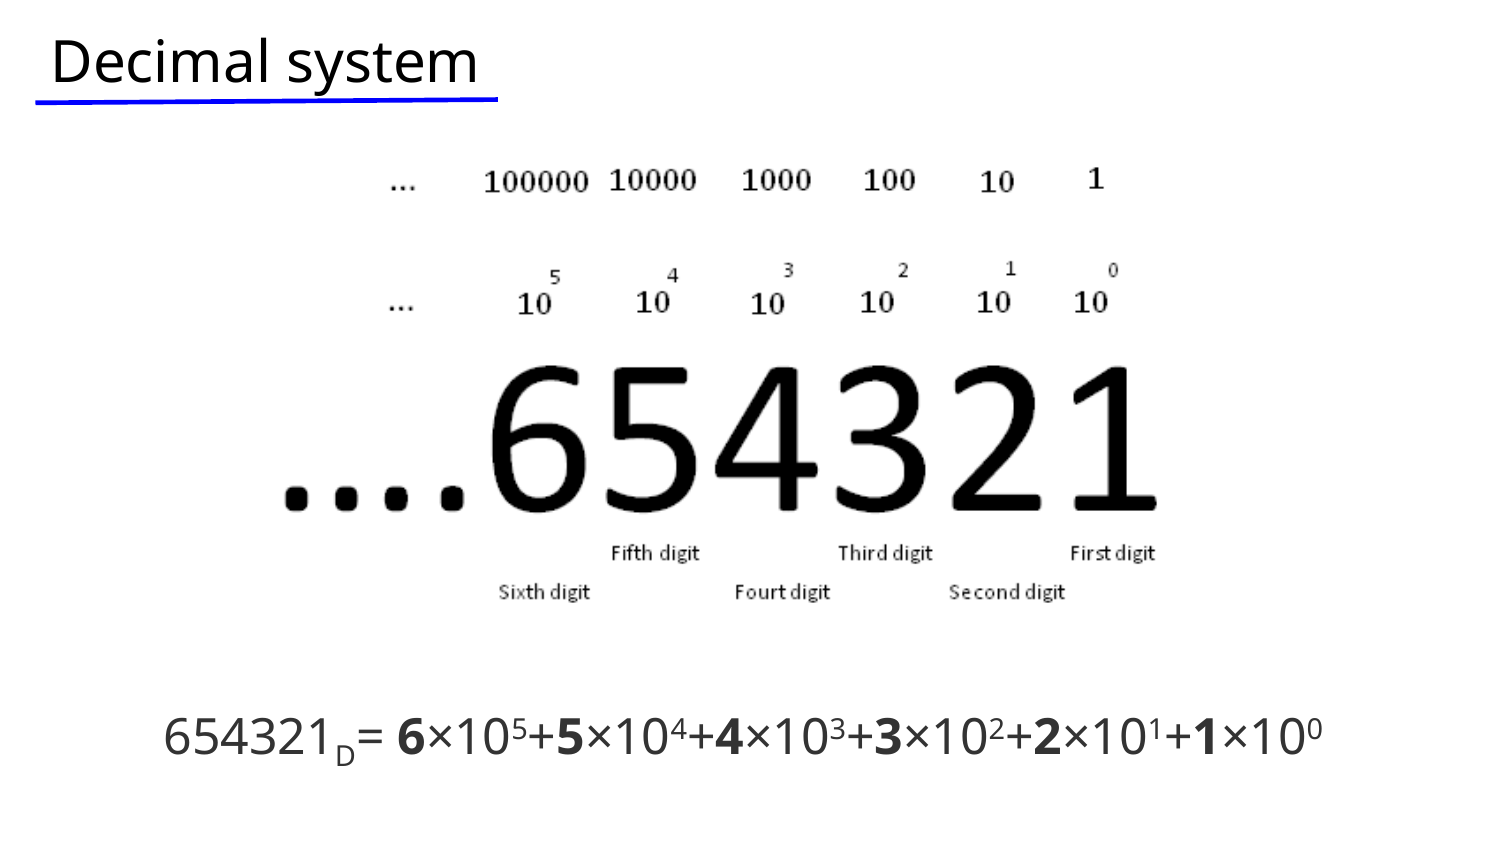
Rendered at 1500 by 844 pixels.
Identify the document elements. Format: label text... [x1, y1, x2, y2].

text_box 654321D= 6×105+5×104+4×103+3×102+2×101+1×100 [0, 689, 1500, 775]
picture [245, 127, 1223, 664]
title Decimal system [35, 16, 1465, 102]
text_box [35, 99, 499, 104]
